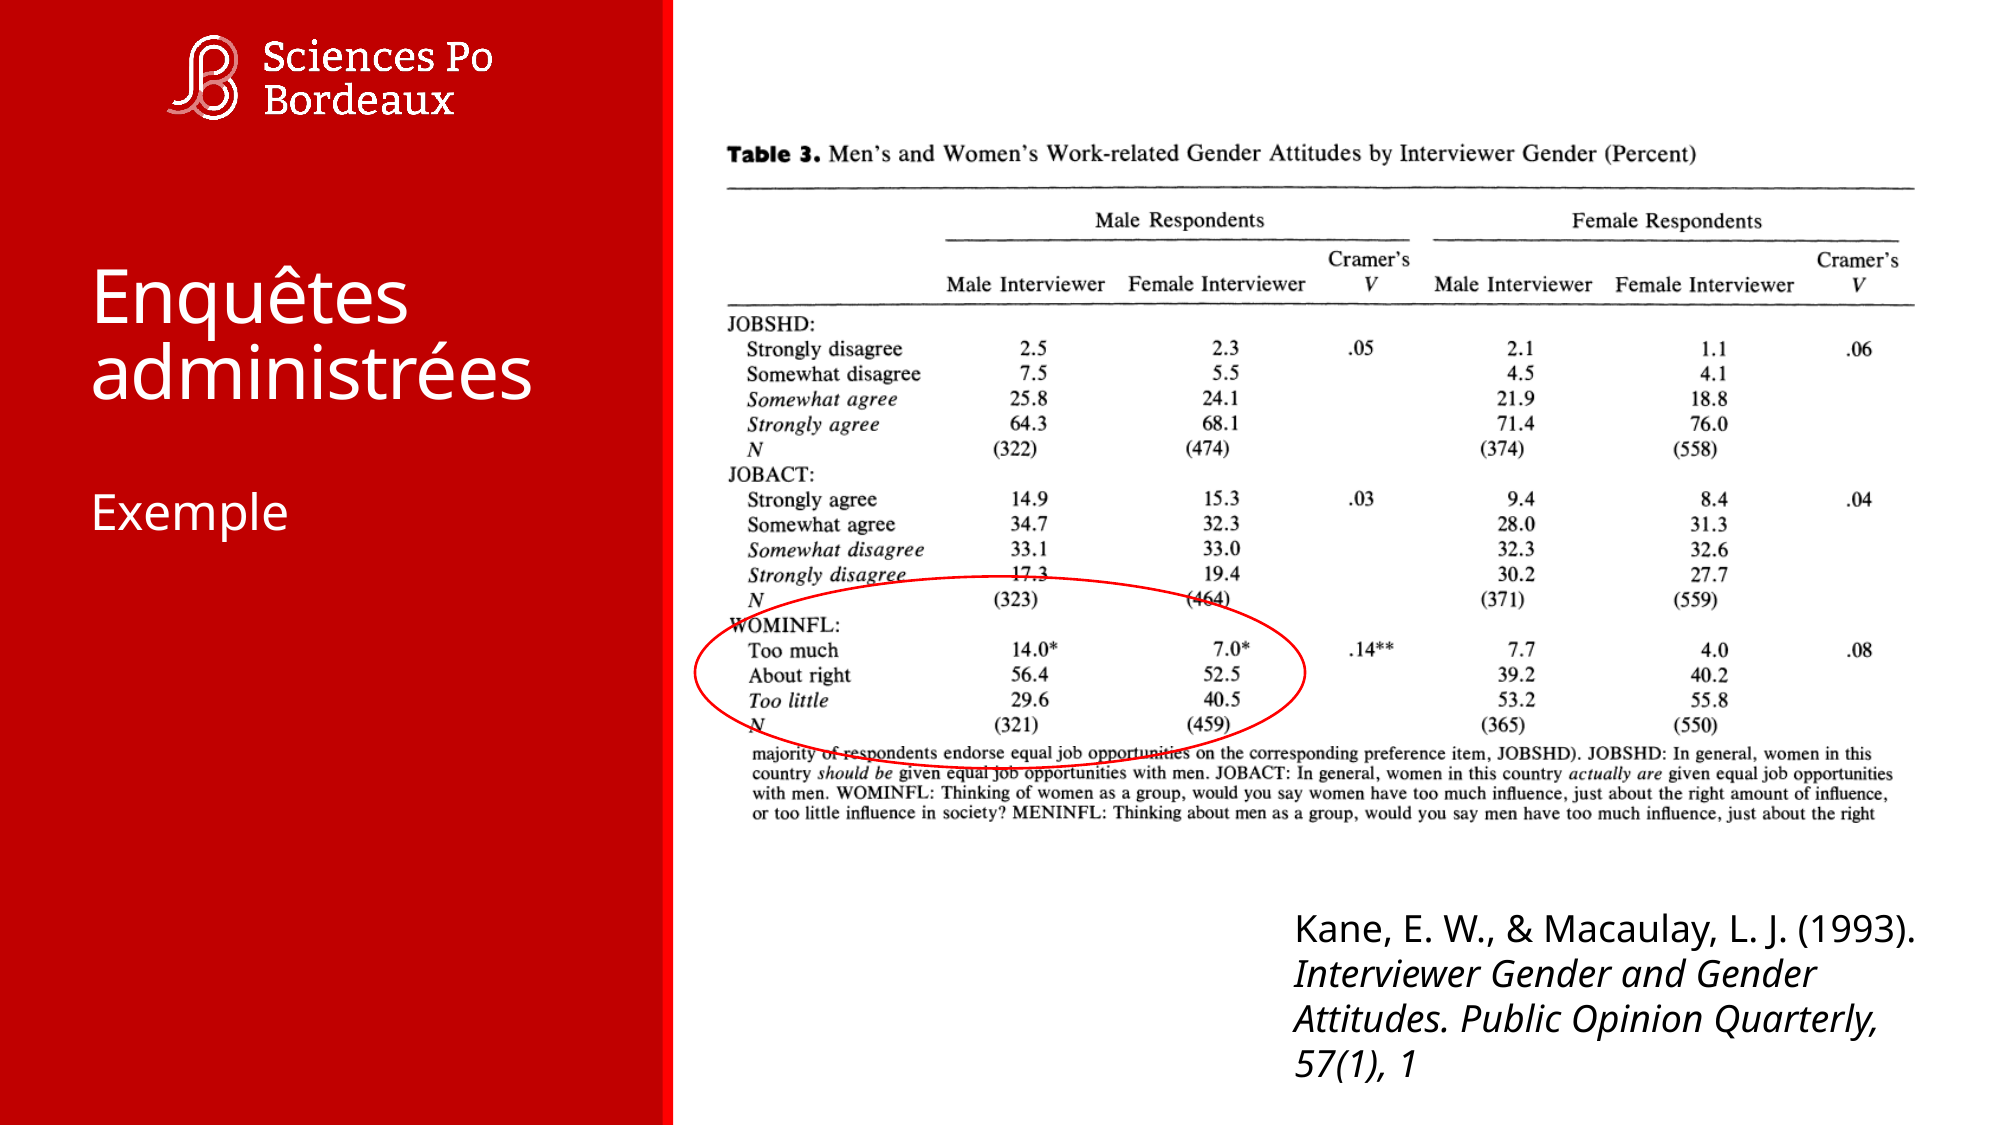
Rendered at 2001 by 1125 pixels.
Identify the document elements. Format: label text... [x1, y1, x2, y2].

title Enquêtes administrées [75, 97, 600, 473]
picture [141, 6, 522, 97]
text_box [693, 639, 712, 706]
list Exemple [75, 479, 600, 1035]
picture [715, 134, 1922, 742]
text_box Kane, E. W., & Macaulay, L. J. (1993). Interviewer Gender and Gender Attitudes. Public Opinion Quarterly, 57(1), 1 [1279, 897, 1947, 1093]
picture [745, 746, 1902, 824]
